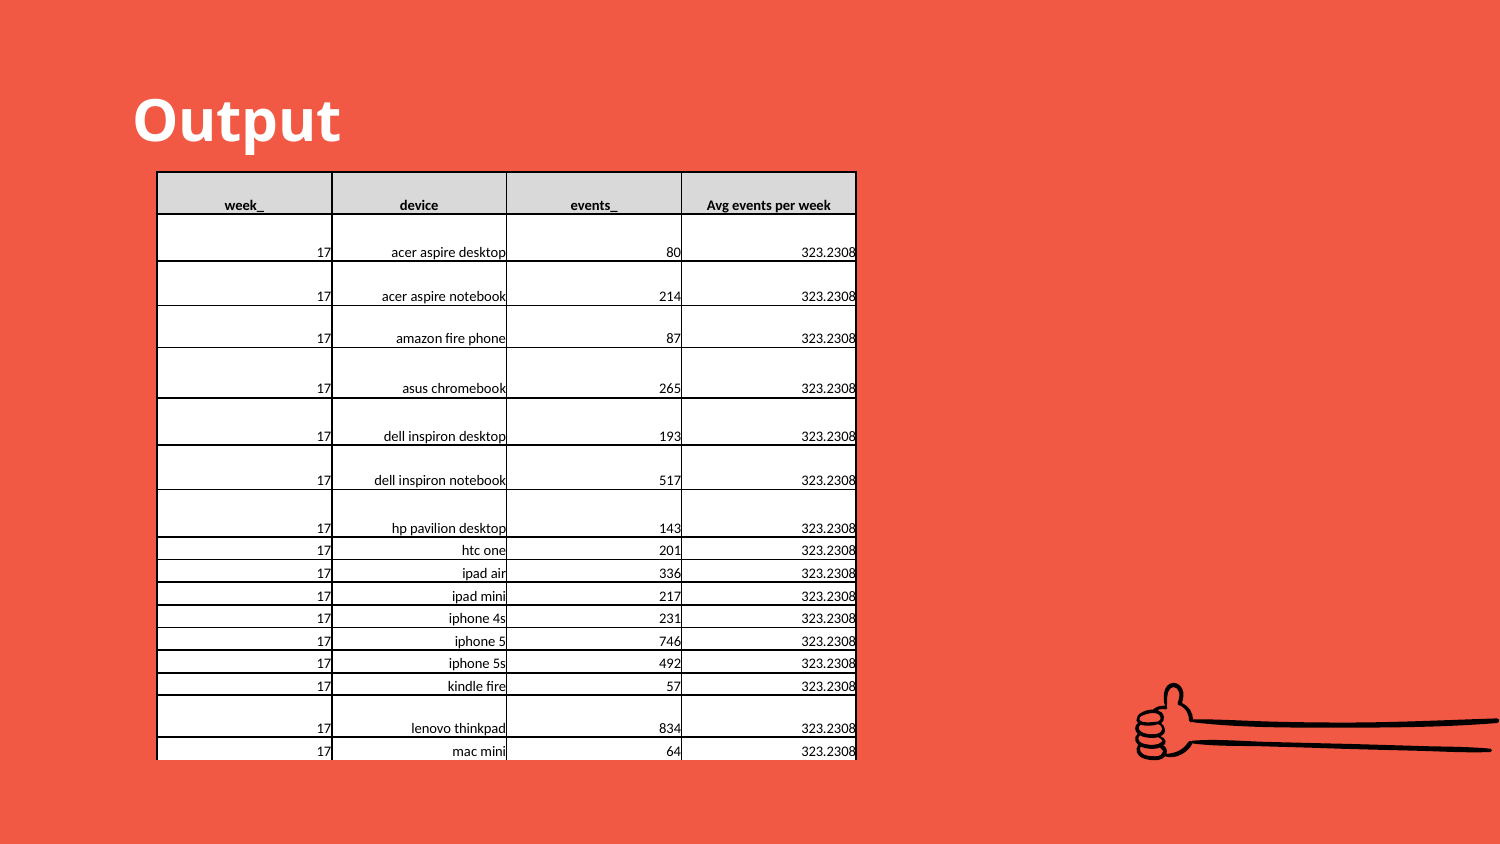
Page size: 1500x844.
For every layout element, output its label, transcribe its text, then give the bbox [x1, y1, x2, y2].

table_cell acer aspire desktop [333, 215, 506, 260]
table_cell 323.2308 [682, 560, 855, 581]
table_cell 217 [507, 583, 681, 604]
table_cell dell inspiron desktop [333, 399, 506, 444]
table_cell 323.2308 [682, 262, 855, 305]
table_header events_ [507, 173, 681, 213]
table_cell 492 [507, 651, 681, 672]
text_box [1135, 682, 1500, 761]
table_cell amazon fire phone [333, 306, 506, 347]
table_cell 265 [507, 348, 681, 397]
table_cell 17 [158, 606, 331, 627]
table_cell dell inspiron notebook [333, 446, 506, 489]
table_cell 323.2308 [682, 696, 855, 736]
table_cell 17 [158, 738, 331, 760]
table_cell 17 [158, 490, 331, 536]
table_cell 17 [158, 674, 331, 694]
table_cell 517 [507, 446, 681, 489]
table_cell 17 [158, 560, 331, 581]
table_cell 17 [158, 538, 331, 559]
table_cell mac mini [333, 738, 506, 760]
table_cell 64 [507, 738, 681, 760]
table_cell 17 [158, 696, 331, 736]
table_cell hp pavilion desktop [333, 490, 506, 536]
table_cell 17 [158, 651, 331, 672]
table_cell 57 [507, 674, 681, 694]
table_cell iphone 4s [333, 606, 506, 627]
table_cell 746 [507, 628, 681, 649]
table_cell 323.2308 [682, 606, 855, 627]
table_cell 323.2308 [682, 446, 855, 489]
table_cell 17 [158, 583, 331, 604]
table_header week_ [158, 173, 331, 213]
table_cell 323.2308 [682, 628, 855, 649]
table_cell 17 [158, 348, 331, 397]
title Output [116, 68, 1383, 163]
table_cell 323.2308 [682, 583, 855, 604]
table_cell 323.2308 [682, 651, 855, 672]
table_cell ipad mini [333, 583, 506, 604]
table_cell 143 [507, 490, 681, 536]
table_cell 214 [507, 262, 681, 305]
table_cell iphone 5s [333, 651, 506, 672]
table_cell 323.2308 [682, 538, 855, 559]
table_cell ipad air [333, 560, 506, 581]
table_header device [333, 173, 506, 213]
table_cell 323.2308 [682, 738, 855, 760]
table_cell 323.2308 [682, 348, 855, 397]
table_cell 323.2308 [682, 490, 855, 536]
table_cell 80 [507, 215, 681, 260]
table_cell 17 [158, 446, 331, 489]
table_cell 17 [158, 306, 331, 347]
table_cell 231 [507, 606, 681, 627]
table_cell 323.2308 [682, 399, 855, 444]
table_cell 193 [507, 399, 681, 444]
table_cell asus chromebook [333, 348, 506, 397]
table_cell kindle fire [333, 674, 506, 694]
table_cell acer aspire notebook [333, 262, 506, 305]
table_cell 17 [158, 399, 331, 444]
table_cell iphone 5 [333, 628, 506, 649]
table_cell 17 [158, 215, 331, 260]
table_cell lenovo thinkpad [333, 696, 506, 736]
table_cell 323.2308 [682, 215, 855, 260]
table_cell 17 [158, 262, 331, 305]
table_cell 834 [507, 696, 681, 736]
table_cell 323.2308 [682, 674, 855, 694]
table_cell 87 [507, 306, 681, 347]
table_cell 201 [507, 538, 681, 559]
table_cell 336 [507, 560, 681, 581]
table_cell 323.2308 [682, 306, 855, 347]
table_cell htc one [333, 538, 506, 559]
table_header Avg events per week [682, 173, 855, 213]
table_cell 17 [158, 628, 331, 649]
